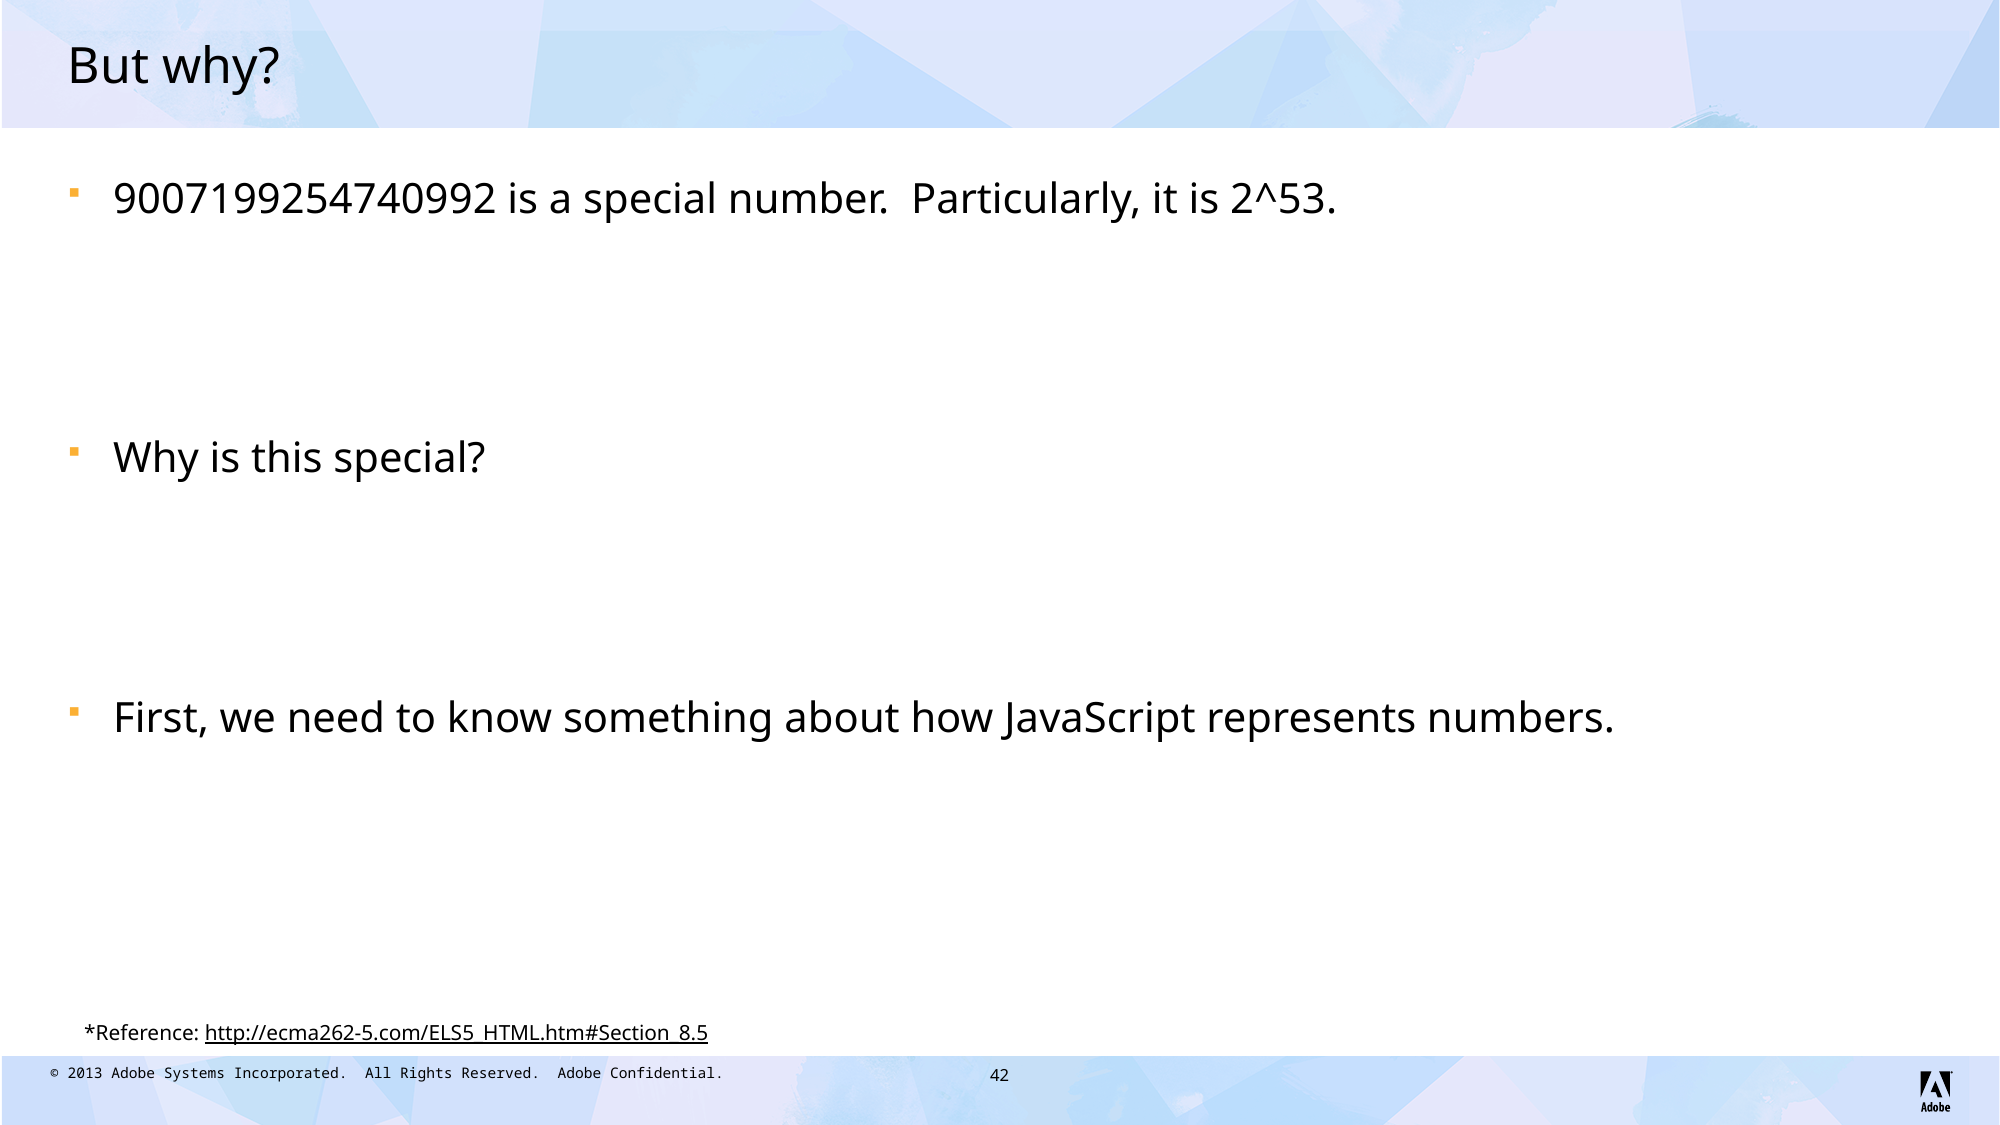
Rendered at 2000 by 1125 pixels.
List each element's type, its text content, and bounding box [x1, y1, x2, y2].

title But why? [49, 30, 1950, 98]
slide_number 42 [916, 1062, 1083, 1091]
text_box *Reference: http://ecma262-5.com/ELS5_HTML.htm#Section_8.5 [69, 1012, 1807, 1056]
list 9007199254740992 is a special number. Particularly, it is 2^53. Why is this special? First, we need to know something about how JavaScript represents numbers. [49, 162, 1950, 1013]
picture [1, 1056, 2000, 1125]
picture [1, 0, 2000, 128]
